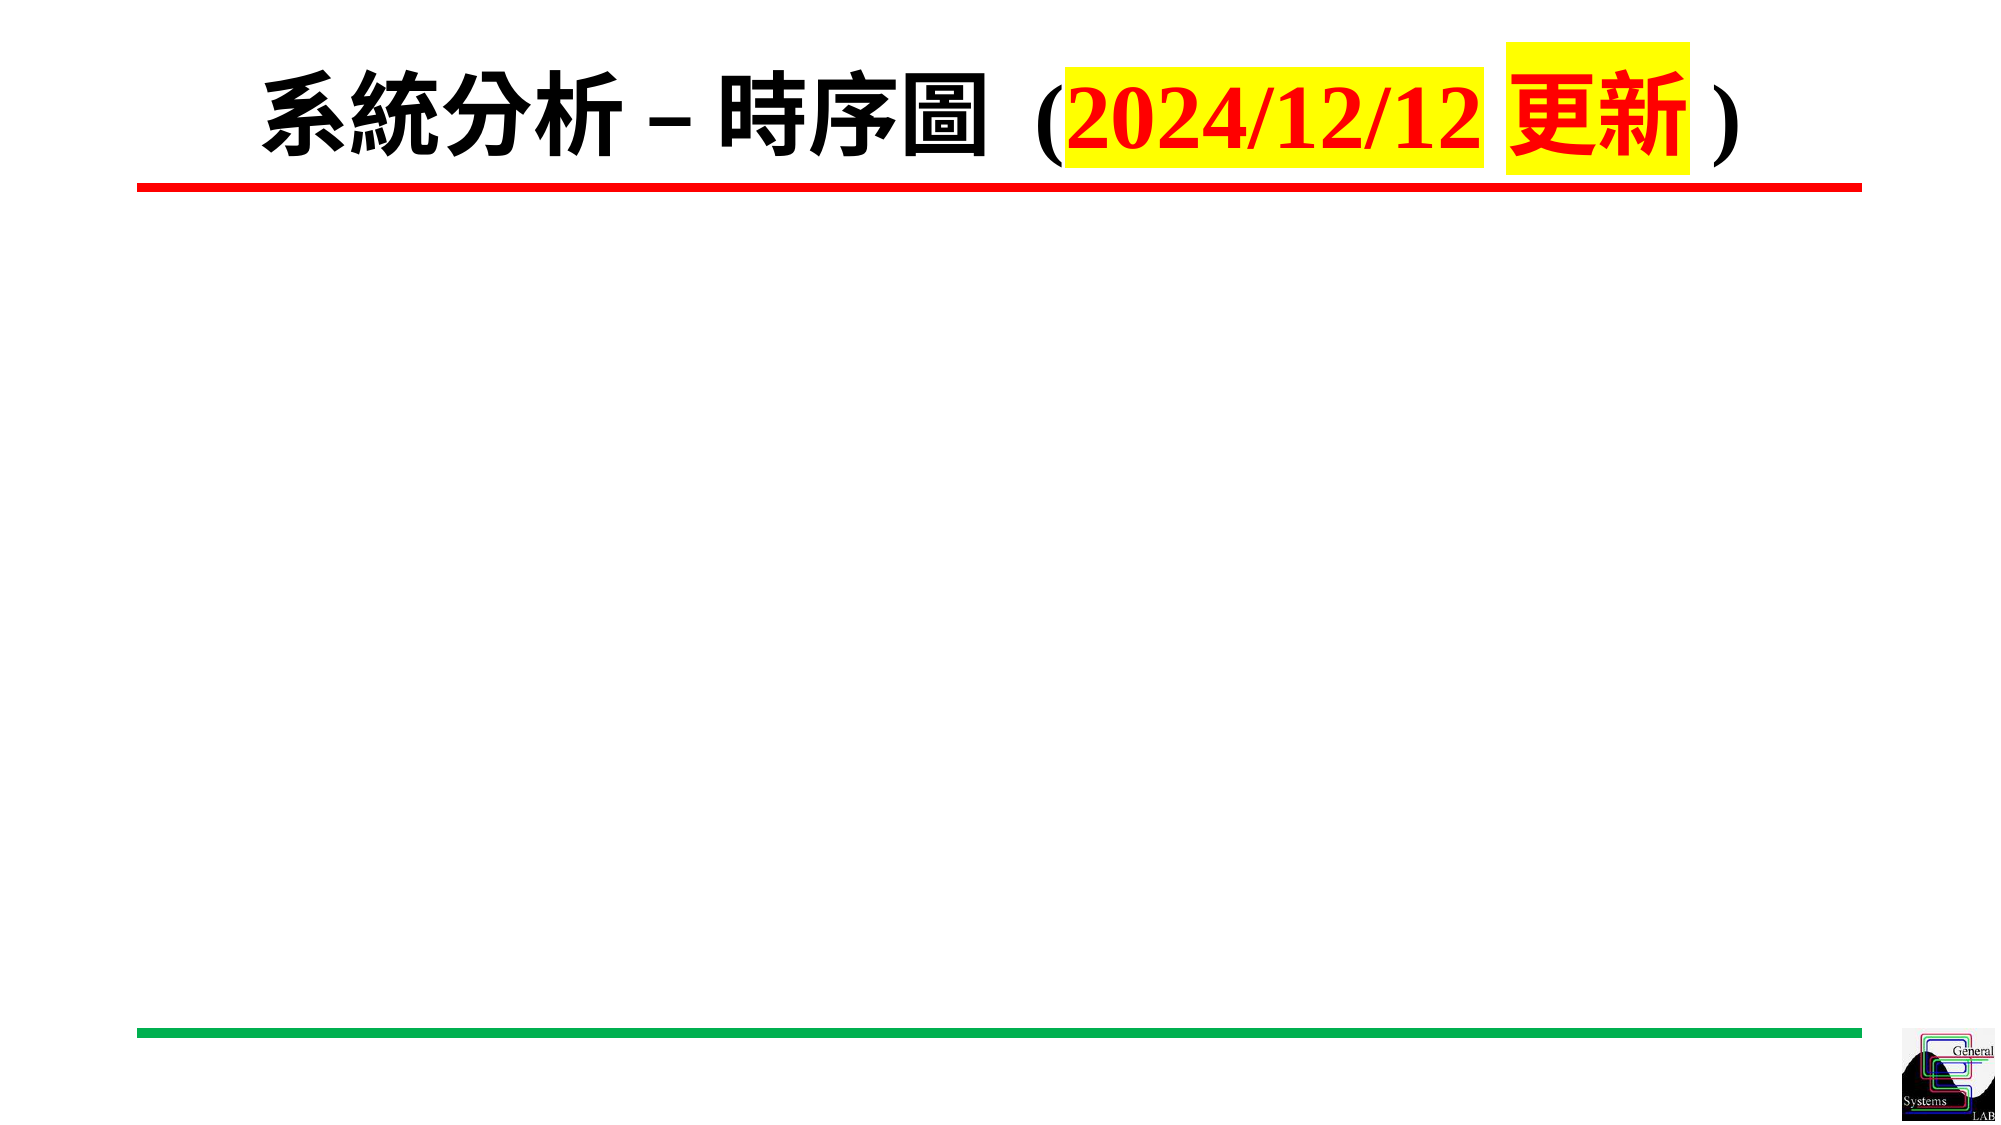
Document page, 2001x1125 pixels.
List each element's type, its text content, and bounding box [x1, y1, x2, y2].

picture [1902, 1028, 1995, 1121]
title 系統分析 – 時序圖 (2024/12/12更新) [137, 59, 1863, 178]
